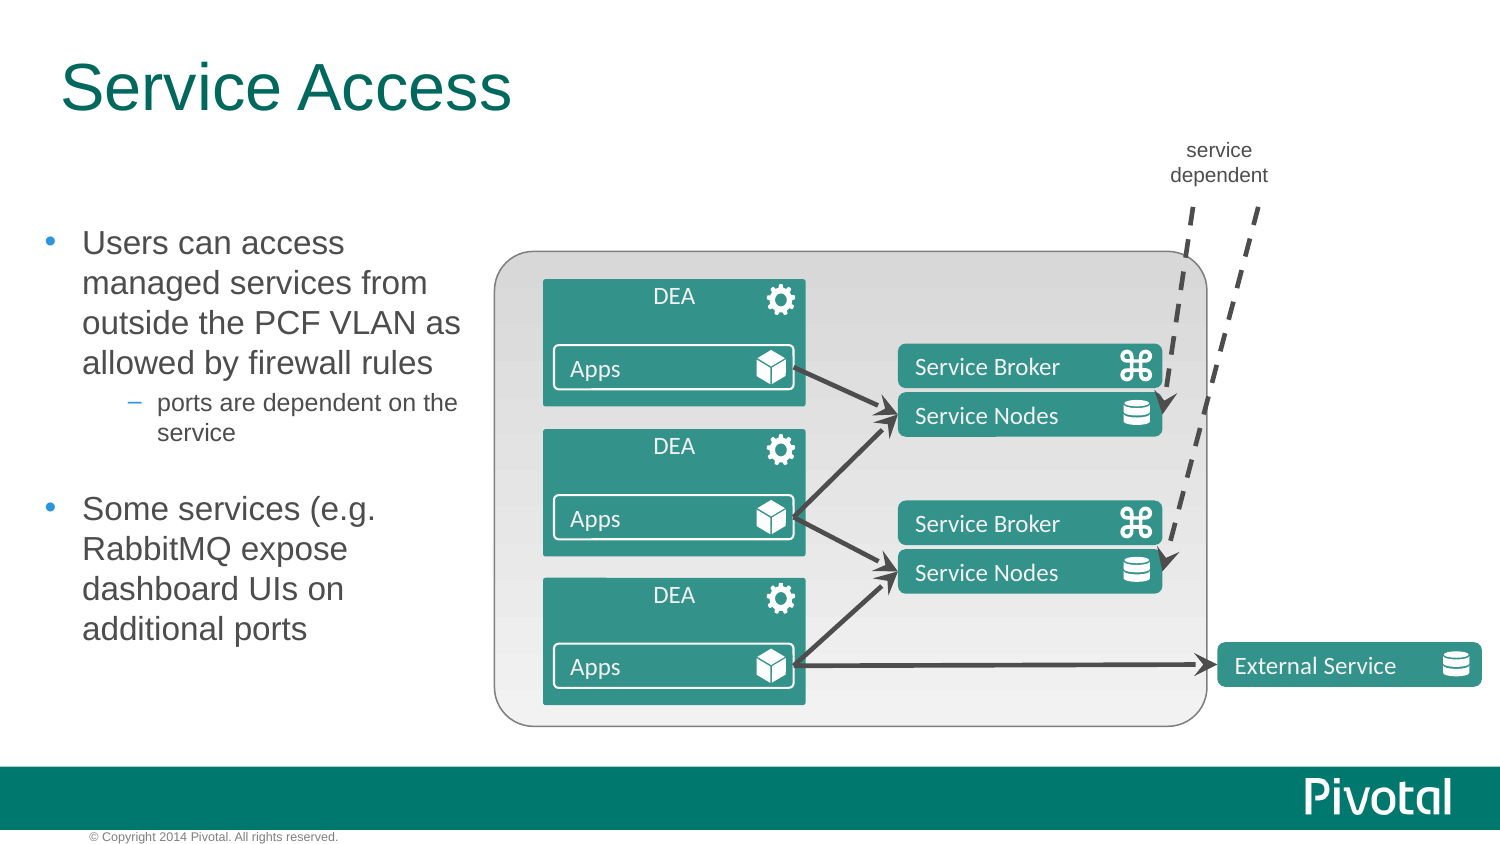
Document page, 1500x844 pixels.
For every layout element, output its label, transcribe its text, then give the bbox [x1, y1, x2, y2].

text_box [793, 414, 899, 516]
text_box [1162, 206, 1259, 572]
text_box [903, 500, 1163, 595]
text_box [494, 251, 1207, 727]
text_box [793, 516, 899, 570]
text_box External Service [1217, 642, 1482, 687]
title Service Access [60, 53, 1440, 129]
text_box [542, 428, 788, 557]
text_box service dependent [1154, 129, 1285, 195]
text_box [542, 577, 806, 706]
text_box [793, 571, 899, 663]
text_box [793, 366, 899, 413]
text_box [897, 343, 1157, 438]
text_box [542, 278, 806, 407]
text_box [1443, 651, 1470, 677]
picture [1304, 775, 1452, 818]
text_box Users can access managed services from outside the PCF VLAN as allowed by firewall rules ports are dependent on the service Some services (e.g. RabbitMQ expose dashboard UIs on additional ports [29, 213, 482, 732]
